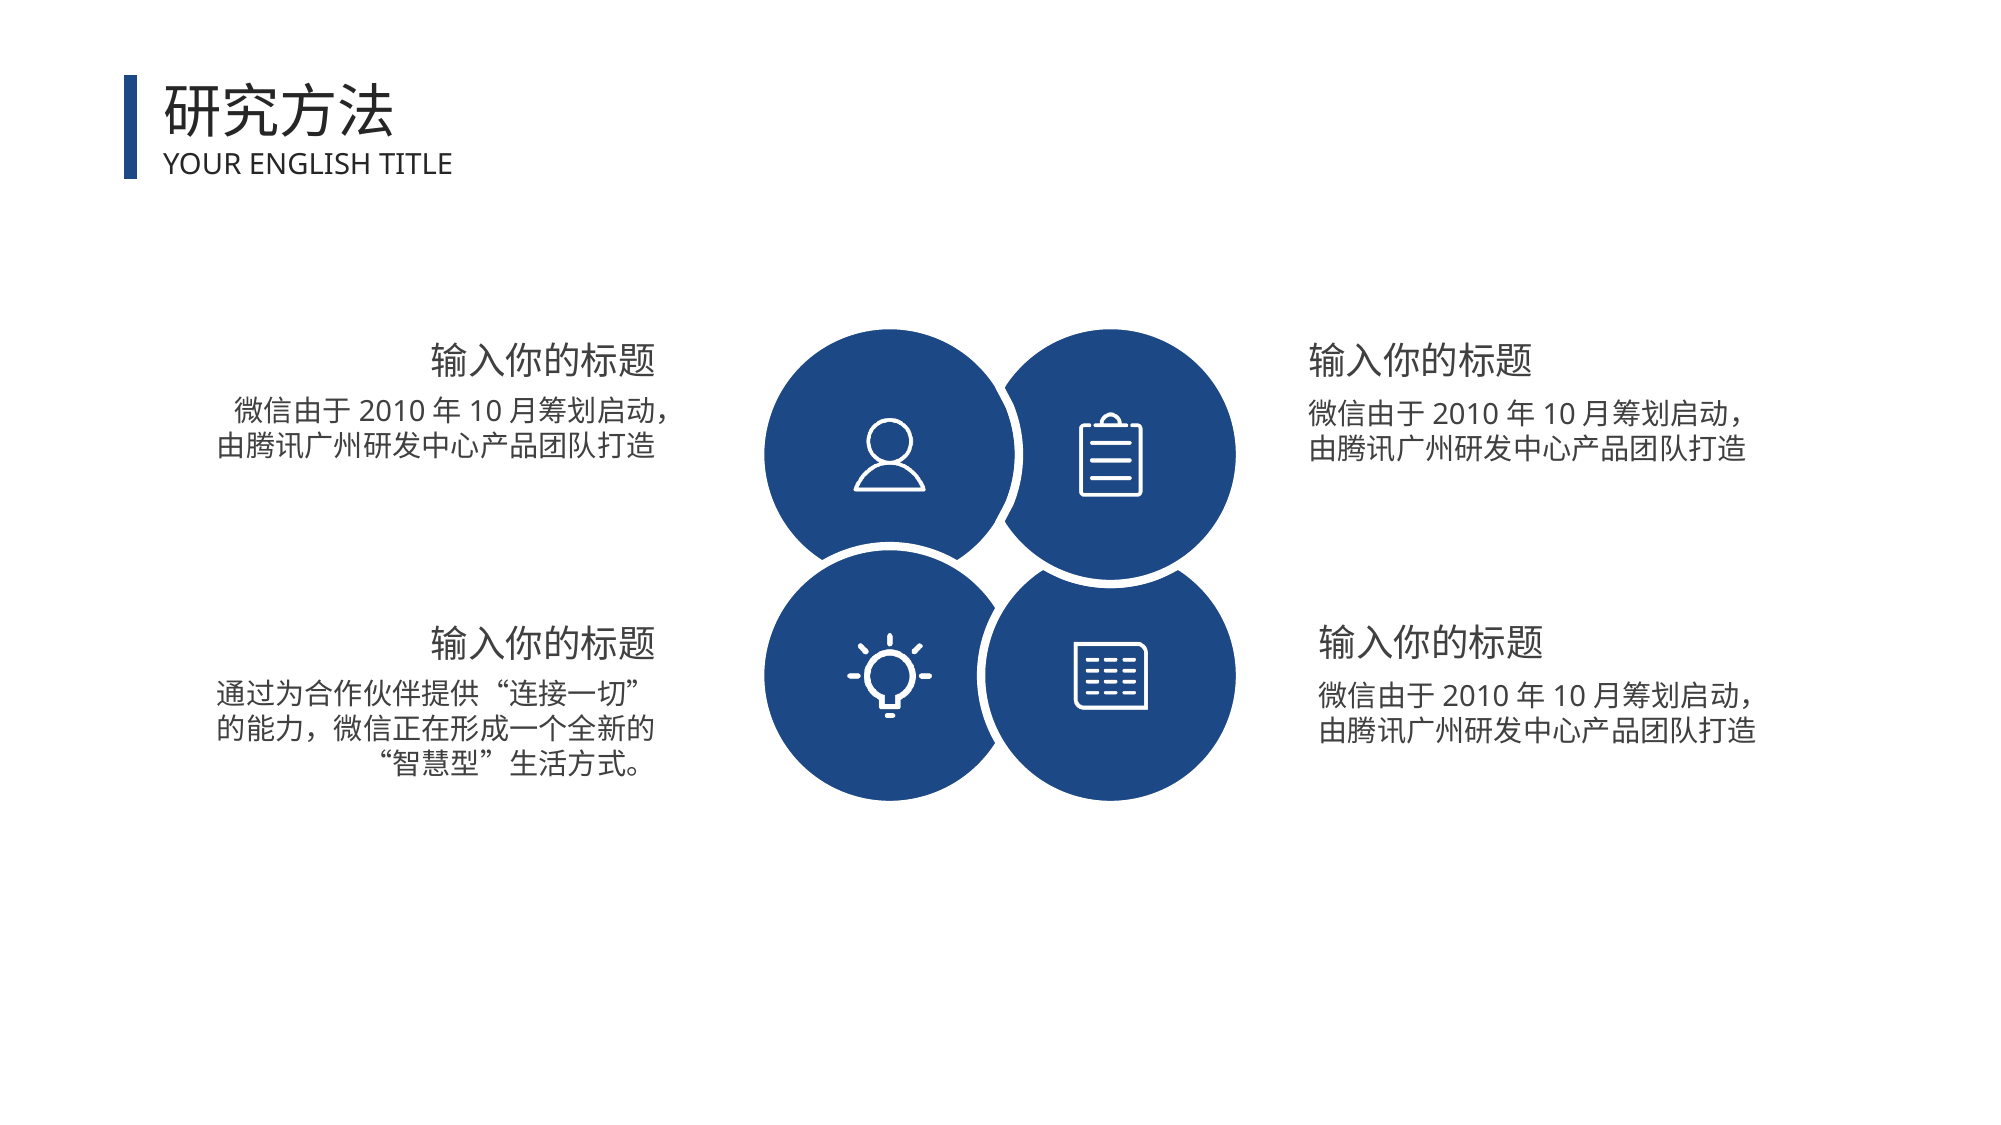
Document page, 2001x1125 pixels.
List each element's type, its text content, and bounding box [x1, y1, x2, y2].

text_box 输入你的标题 [305, 329, 671, 385]
picture [847, 412, 932, 497]
text_box [759, 545, 1000, 807]
text_box 输入你的标题 [305, 612, 671, 667]
text_box YOUR ENGLISH TITLE [148, 137, 518, 188]
text_box 通过为合作伙伴提供“连接一切”的能力，微信正在形成一个全新的“智慧型”生活方式。 [200, 667, 671, 788]
text_box 微信由于2010年10月筹划启动，由腾讯广州研发中心产品团队打造 [200, 385, 671, 470]
text_box [998, 324, 1242, 586]
text_box 研究方法 [148, 67, 565, 152]
picture [847, 633, 932, 718]
text_box [980, 565, 1242, 807]
text_box [759, 324, 1017, 565]
text_box 输入你的标题 [1293, 329, 1659, 387]
picture [1068, 633, 1153, 718]
text_box 输入你的标题 [1303, 612, 1669, 670]
text_box 微信由于2010年10月筹划启动，由腾讯广州研发中心产品团队打造 [1303, 670, 1774, 756]
text_box 微信由于2010年10月筹划启动，由腾讯广州研发中心产品团队打造 [1293, 387, 1764, 473]
picture [1068, 412, 1153, 497]
